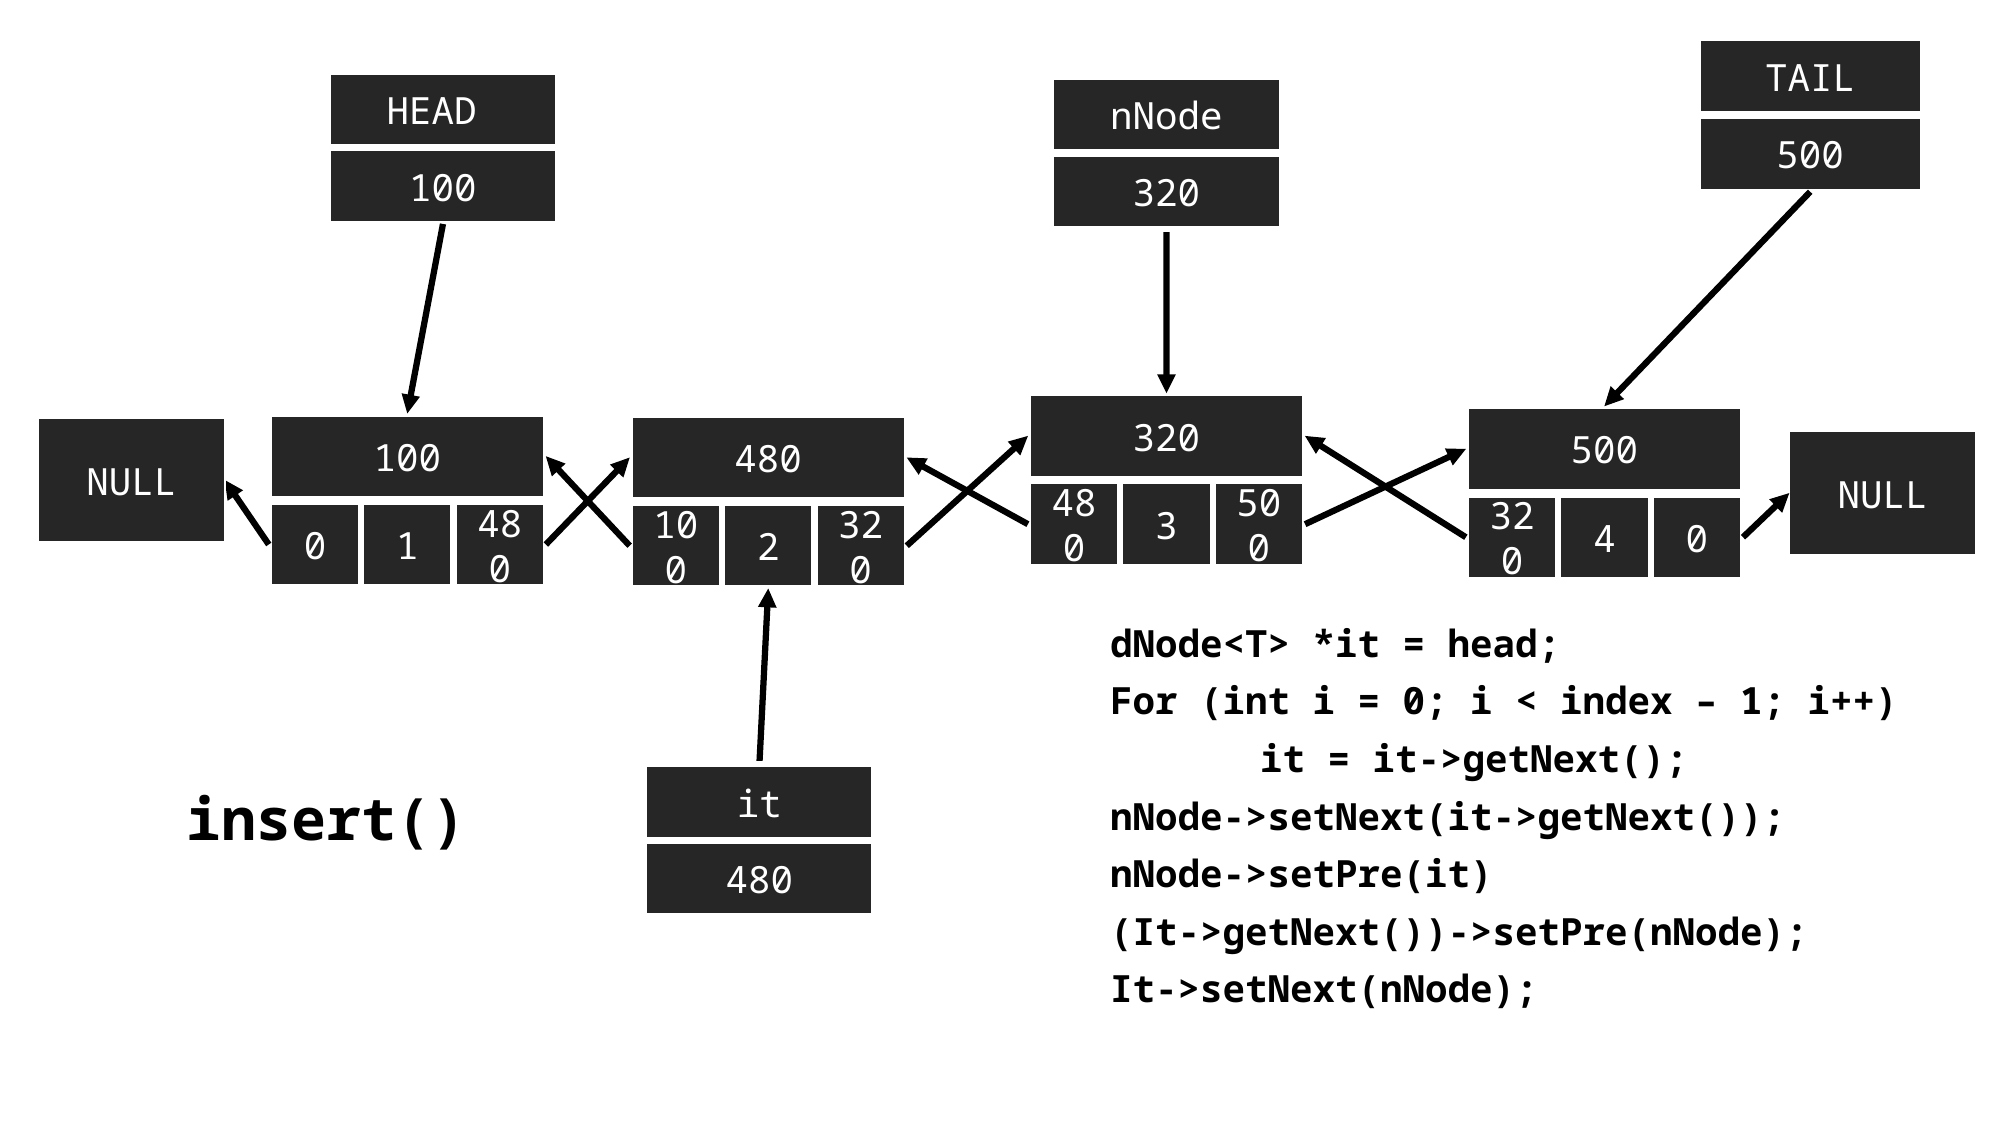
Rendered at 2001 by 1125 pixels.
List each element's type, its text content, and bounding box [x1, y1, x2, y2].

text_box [906, 435, 1028, 457]
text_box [1305, 435, 1466, 538]
text_box NULL [1788, 430, 1977, 556]
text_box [545, 456, 630, 546]
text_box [327, 71, 559, 226]
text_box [906, 457, 1028, 525]
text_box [1697, 37, 1923, 193]
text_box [407, 223, 443, 414]
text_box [644, 764, 875, 918]
text_box NULL [37, 417, 226, 543]
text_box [759, 588, 769, 764]
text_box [1027, 393, 1306, 568]
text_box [629, 414, 907, 589]
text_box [1604, 191, 1811, 407]
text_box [1051, 76, 1282, 231]
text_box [224, 480, 269, 545]
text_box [1465, 406, 1743, 581]
text_box insert() [172, 774, 482, 860]
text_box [1742, 493, 1790, 538]
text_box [906, 525, 1028, 546]
text_box dNode<T> *it = head; For (int i = 0; i < index – 1; i++) it = it->getNext(); nNode->setNext(it->getNext()); nNode->setPre(it) (It->getNext())->setPre(nNode); It->setNext(nNode); [1095, 612, 1913, 1018]
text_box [268, 413, 546, 588]
